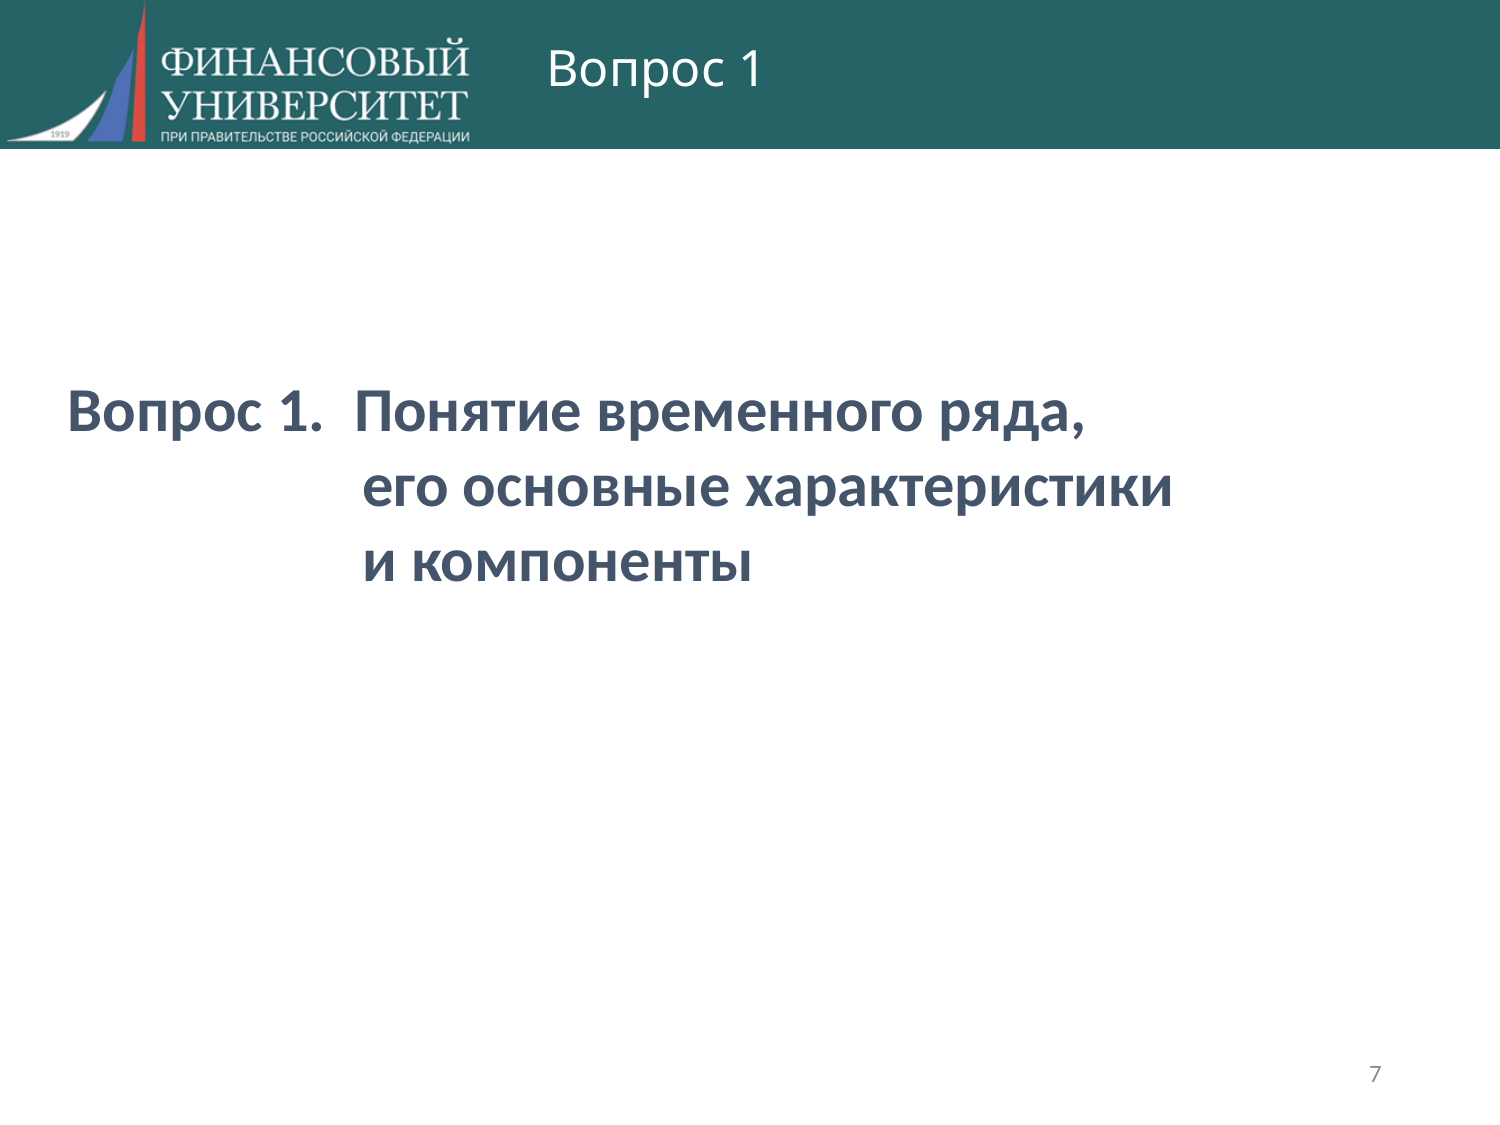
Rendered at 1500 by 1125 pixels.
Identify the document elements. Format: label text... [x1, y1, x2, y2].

slide_number 7 [1059, 1042, 1397, 1103]
title Вопрос 1 [531, 20, 1479, 120]
text_box Вопрос 1. Понятие временного ряда, его основные характеристики и компоненты [53, 361, 1459, 602]
picture [0, 0, 1500, 149]
